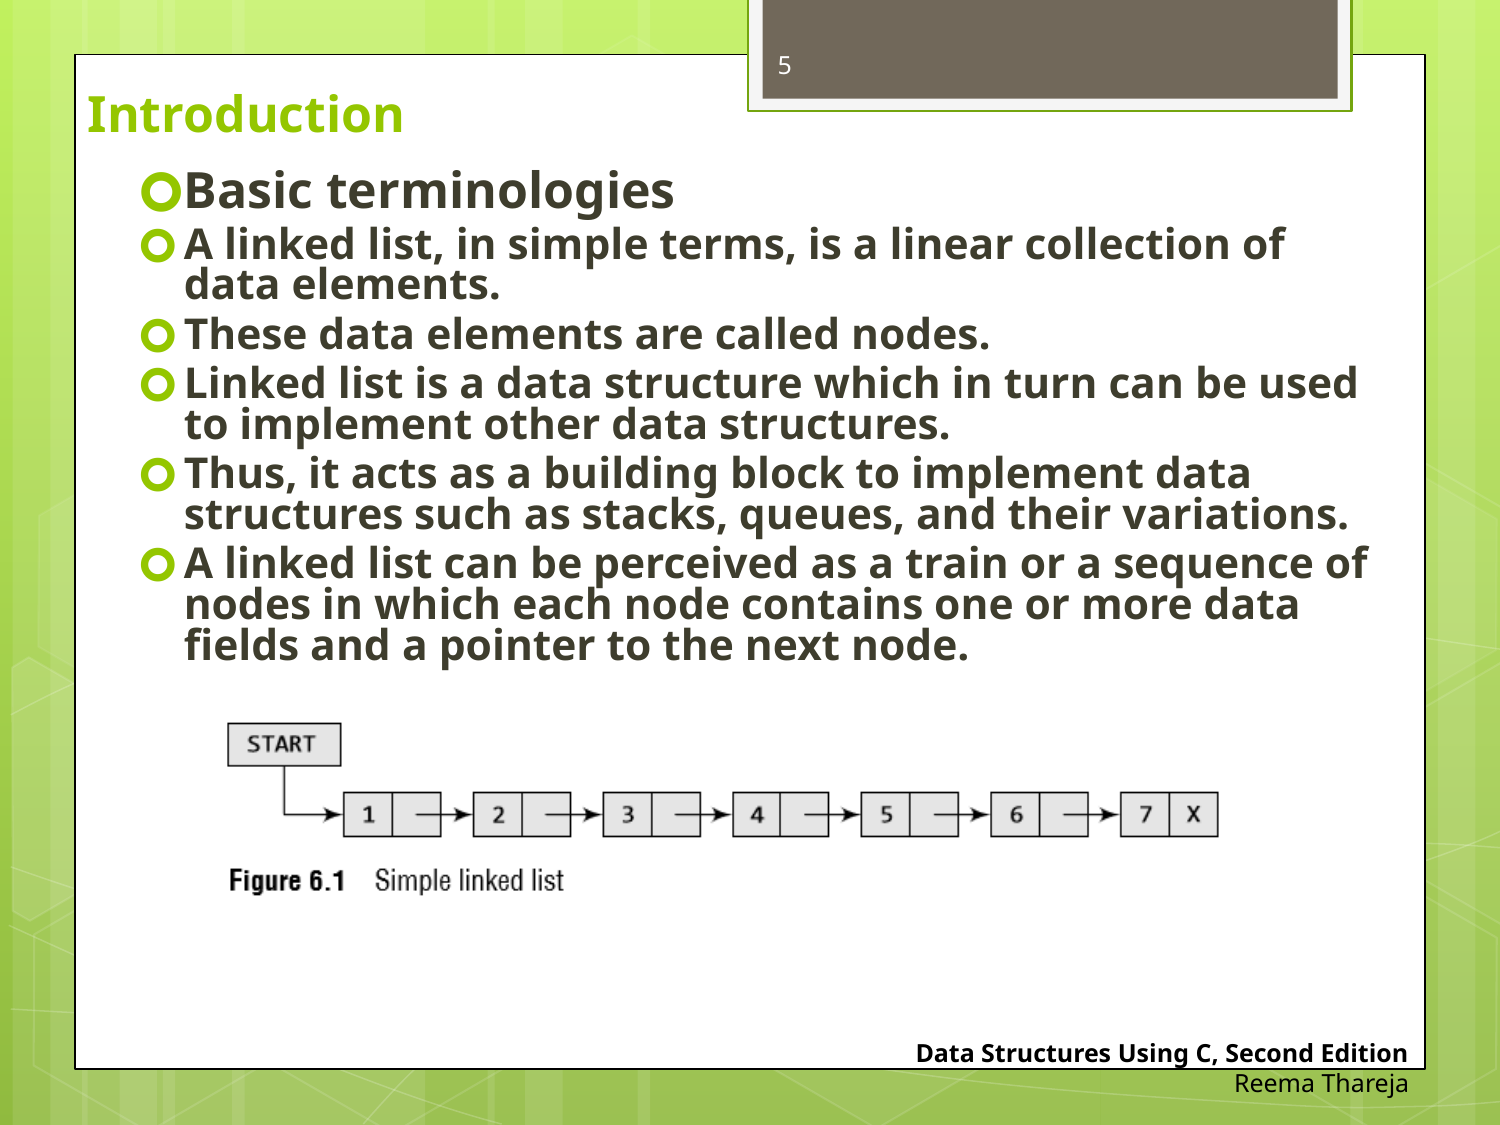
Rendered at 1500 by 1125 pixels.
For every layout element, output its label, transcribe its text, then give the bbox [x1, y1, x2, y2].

picture [212, 712, 1248, 905]
list Basic terminologies A linked list, in simple terms, is a linear collection of data elements. These data elements are called nodes. Linked list is a data structure which in turn can be used to implement other data structures. Thus, it acts as a building block to implement data structures such as stacks, queues, and their variations. A linked list can be perceived as a train or a sequence of nodes in which each node contains one or more data fields and a pointer to the next node. [112, 162, 1400, 688]
slide_number 5 [762, 36, 982, 97]
footer Data Structures Using C, Second Edition Reema Thareja [849, 1037, 1425, 1098]
title Introduction [72, 37, 1225, 150]
